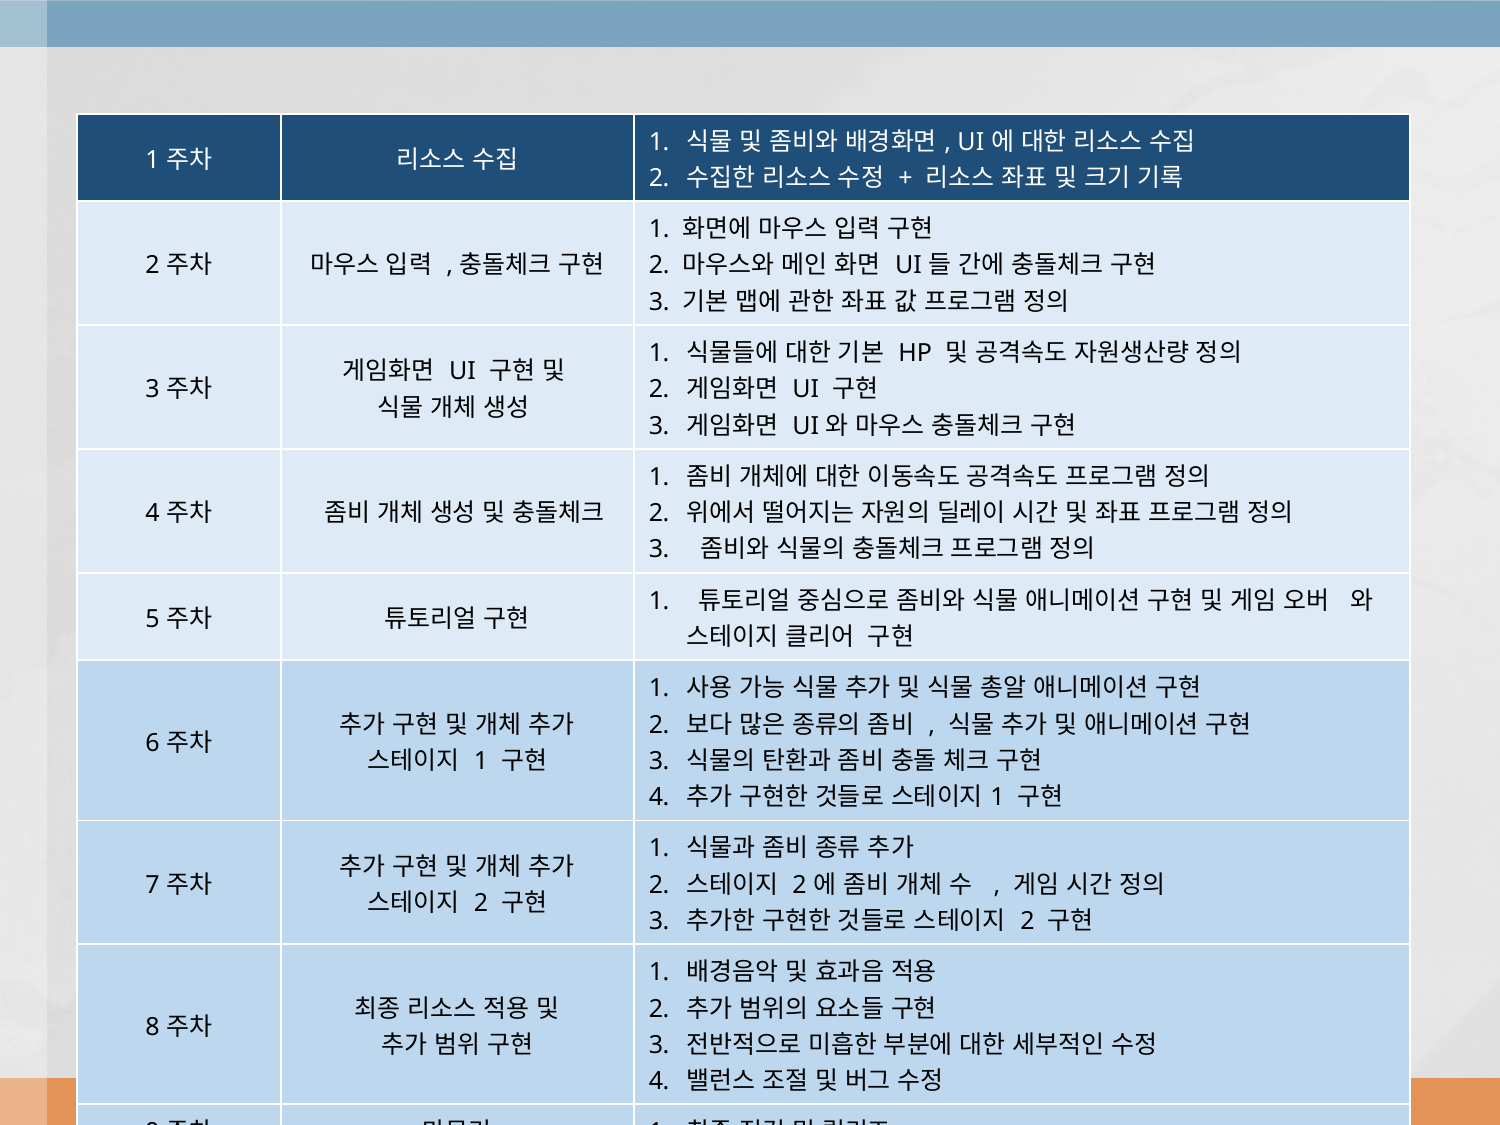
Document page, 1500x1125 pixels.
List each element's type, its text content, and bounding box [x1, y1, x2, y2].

table_header 식물 및 좀비와 배경화면, UI에 대한 리소스 수집 수집한 리소스 수정 + 리소스 좌표 및 크기 기록 [635, 115, 1409, 200]
table_cell 사용 가능 식물 추가 및 식물 총알 애니메이션 구현 보다 많은 종류의 좀비 , 식물 추가 및 애니메이션 구현 식물의 탄환과 좀비 충돌 체크 구현 추가 구현한 것들로 스테이지1 구현 [635, 661, 1409, 820]
table_cell 튜토리얼 중심으로 좀비와 식물 애니메이션 구현 및 게임 오버 와 스테이지 클리어 구현 [635, 574, 1409, 659]
table_cell 8주차 [78, 945, 280, 1103]
table_header 1주차 [78, 115, 280, 200]
table_cell 마우스 입력 ,충돌체크 구현 [282, 202, 633, 324]
table_cell 6주차 [78, 661, 280, 820]
table_cell 최종 리소스 적용 및 추가 범위 구현 [282, 945, 633, 1103]
table_cell 식물과 좀비 종류 추가 스테이지 2에 좀비 개체 수 , 게임 시간 정의 추가한 구현한 것들로 스테이지 2 구현 [635, 821, 1409, 943]
table_header 리소스 수집 [282, 115, 633, 200]
table_cell 3주차 [78, 326, 280, 448]
table_cell 튜토리얼 구현 [282, 574, 633, 659]
table_cell 좀비 개체에 대한 이동속도 공격속도 프로그램 정의 위에서 떨어지는 자원의 딜레이 시간 및 좌표 프로그램 정의 좀비와 식물의 충돌체크 프로그램 정의 [635, 450, 1409, 572]
table_cell 9주차 [78, 1105, 280, 1125]
table_cell 식물들에 대한 기본 HP 및 공격속도 자원생산량 정의 게임화면 UI 구현 게임화면 UI와 마우스 충돌체크 구현 [635, 326, 1409, 448]
table_cell 5주차 [78, 574, 280, 659]
table_cell 1. 화면에 마우스 입력 구현 2. 마우스와 메인 화면 UI들 간에 충돌체크 구현 3. 기본 맵에 관한 좌표 값 프로그램 정의 [635, 202, 1409, 324]
table_cell 7주차 [78, 821, 280, 943]
table_cell 추가 구현 및 개체 추가 스테이지 1 구현 [282, 661, 633, 820]
table_cell 좀비 개체 생성 및 충돌체크 [282, 450, 633, 572]
table_cell 마무리 [282, 1105, 633, 1125]
table_cell 게임화면 UI 구현 및 식물 개체 생성 [282, 326, 633, 448]
table_cell 최종 점검 및 릴리즈 [635, 1105, 1409, 1125]
table_cell 4주차 [78, 450, 280, 572]
table_cell 2주차 [78, 202, 280, 324]
table_cell 배경음악 및 효과음 적용 추가 범위의 요소들 구현 전반적으로 미흡한 부분에 대한 세부적인 수정 밸런스 조절 및 버그 수정 [635, 945, 1409, 1103]
table_cell 추가 구현 및 개체 추가 스테이지 2 구현 [282, 821, 633, 943]
